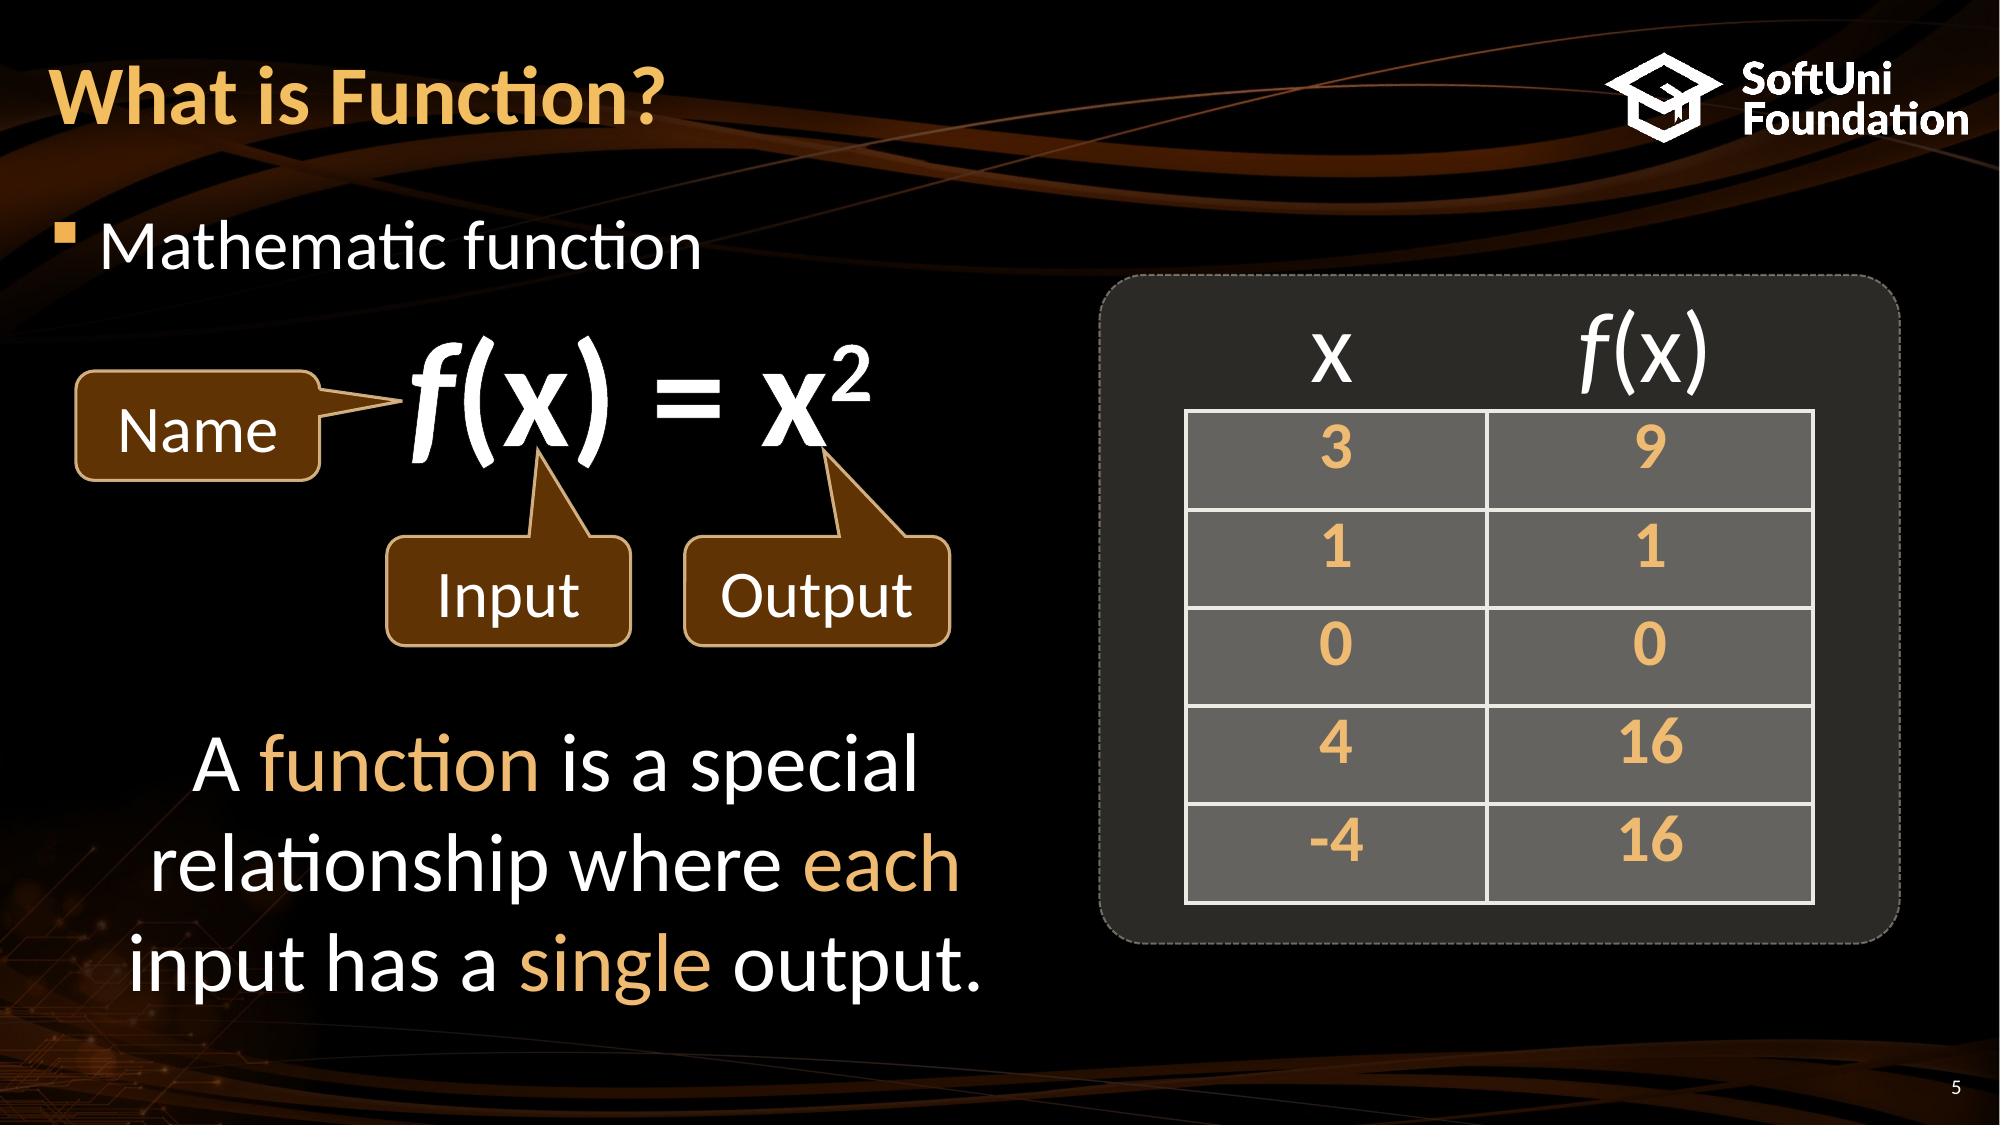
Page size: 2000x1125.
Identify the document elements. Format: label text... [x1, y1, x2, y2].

text_box f(x) [1524, 275, 1768, 410]
list Mathematic function [31, 188, 1968, 1103]
text_box A function is a special relationship where each input has a single output. [88, 700, 1025, 1016]
table_header 3 [1188, 413, 1485, 508]
table_header 9 [1489, 413, 1811, 508]
title What is Function? [30, 6, 1602, 189]
text_box x [1219, 275, 1444, 410]
text_box Name [74, 369, 403, 482]
table_cell 0 [1188, 610, 1485, 704]
table_cell 16 [1489, 806, 1811, 901]
table_cell -4 [1188, 806, 1485, 901]
table_cell 4 [1188, 708, 1485, 802]
picture [0, 0, 2000, 1125]
text_box [1099, 274, 1900, 944]
text_box f(x) = x2 [392, 288, 889, 484]
text_box Output [683, 447, 951, 647]
table_cell 1 [1188, 512, 1485, 606]
table_cell 16 [1489, 708, 1811, 802]
table_cell 0 [1489, 610, 1811, 704]
table_cell 1 [1489, 512, 1811, 606]
text_box Input [385, 447, 632, 647]
